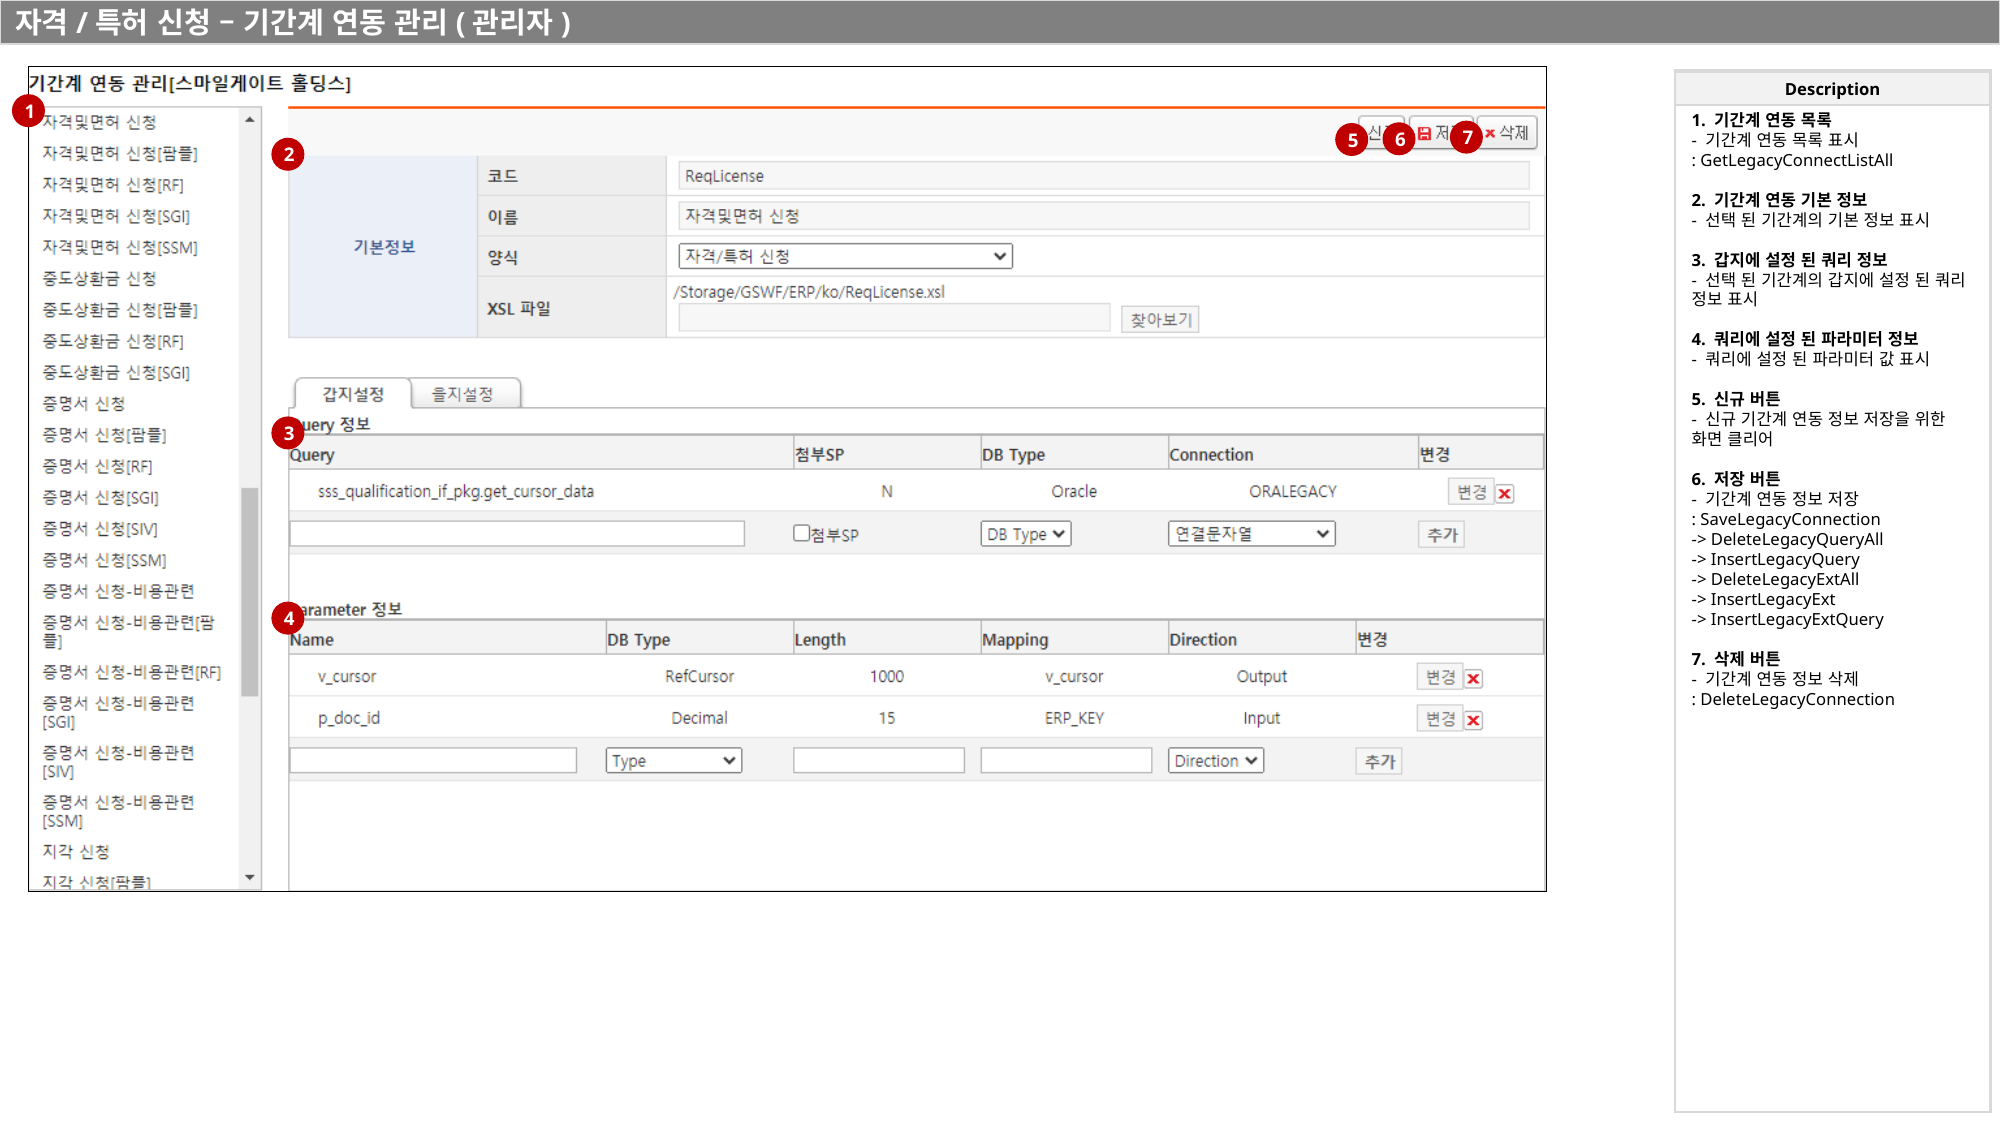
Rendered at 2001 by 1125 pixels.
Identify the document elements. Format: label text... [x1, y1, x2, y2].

text_box 1. 기간계 연동 목록 - 기간계 연동 목록 표시 : GetLegacyConnectListAll 2. 기간계 연동 기본 정보 - 선택 된 기간계의 기본 정보 표시 3. 갑지에 설정 된 쿼리 정보 - 선택 된 기간계의 갑지에 설정 된 쿼리 정보 표시 4. 쿼리에 설정 된 파라미터 정보 - 쿼리에 설정 된 파라미터 값 표시 5. 신규 버튼 - 신규 기간계 연동 정보 저장을 위한 화면 클리어 6. 저장 버튼 - 기간계 연동 정보 저장 : SaveLegacyConnection -> DeleteLegacyQueryAll -> InsertLegacyQuery -> DeleteLegacyExtAll -> InsertLegacyExt -> InsertLegacyExtQuery 7. 삭제 버튼 - 기간계 연동 정보 삭제 : DeleteLegacyConnection [1676, 102, 1991, 756]
text_box [1674, 106, 1992, 1113]
picture [28, 66, 1547, 892]
text_box Description [1674, 71, 1992, 106]
text_box 자격/특허 신청 – 기간계 연동 관리(관리자) [0, 0, 2000, 45]
text_box 1 [11, 94, 28, 128]
